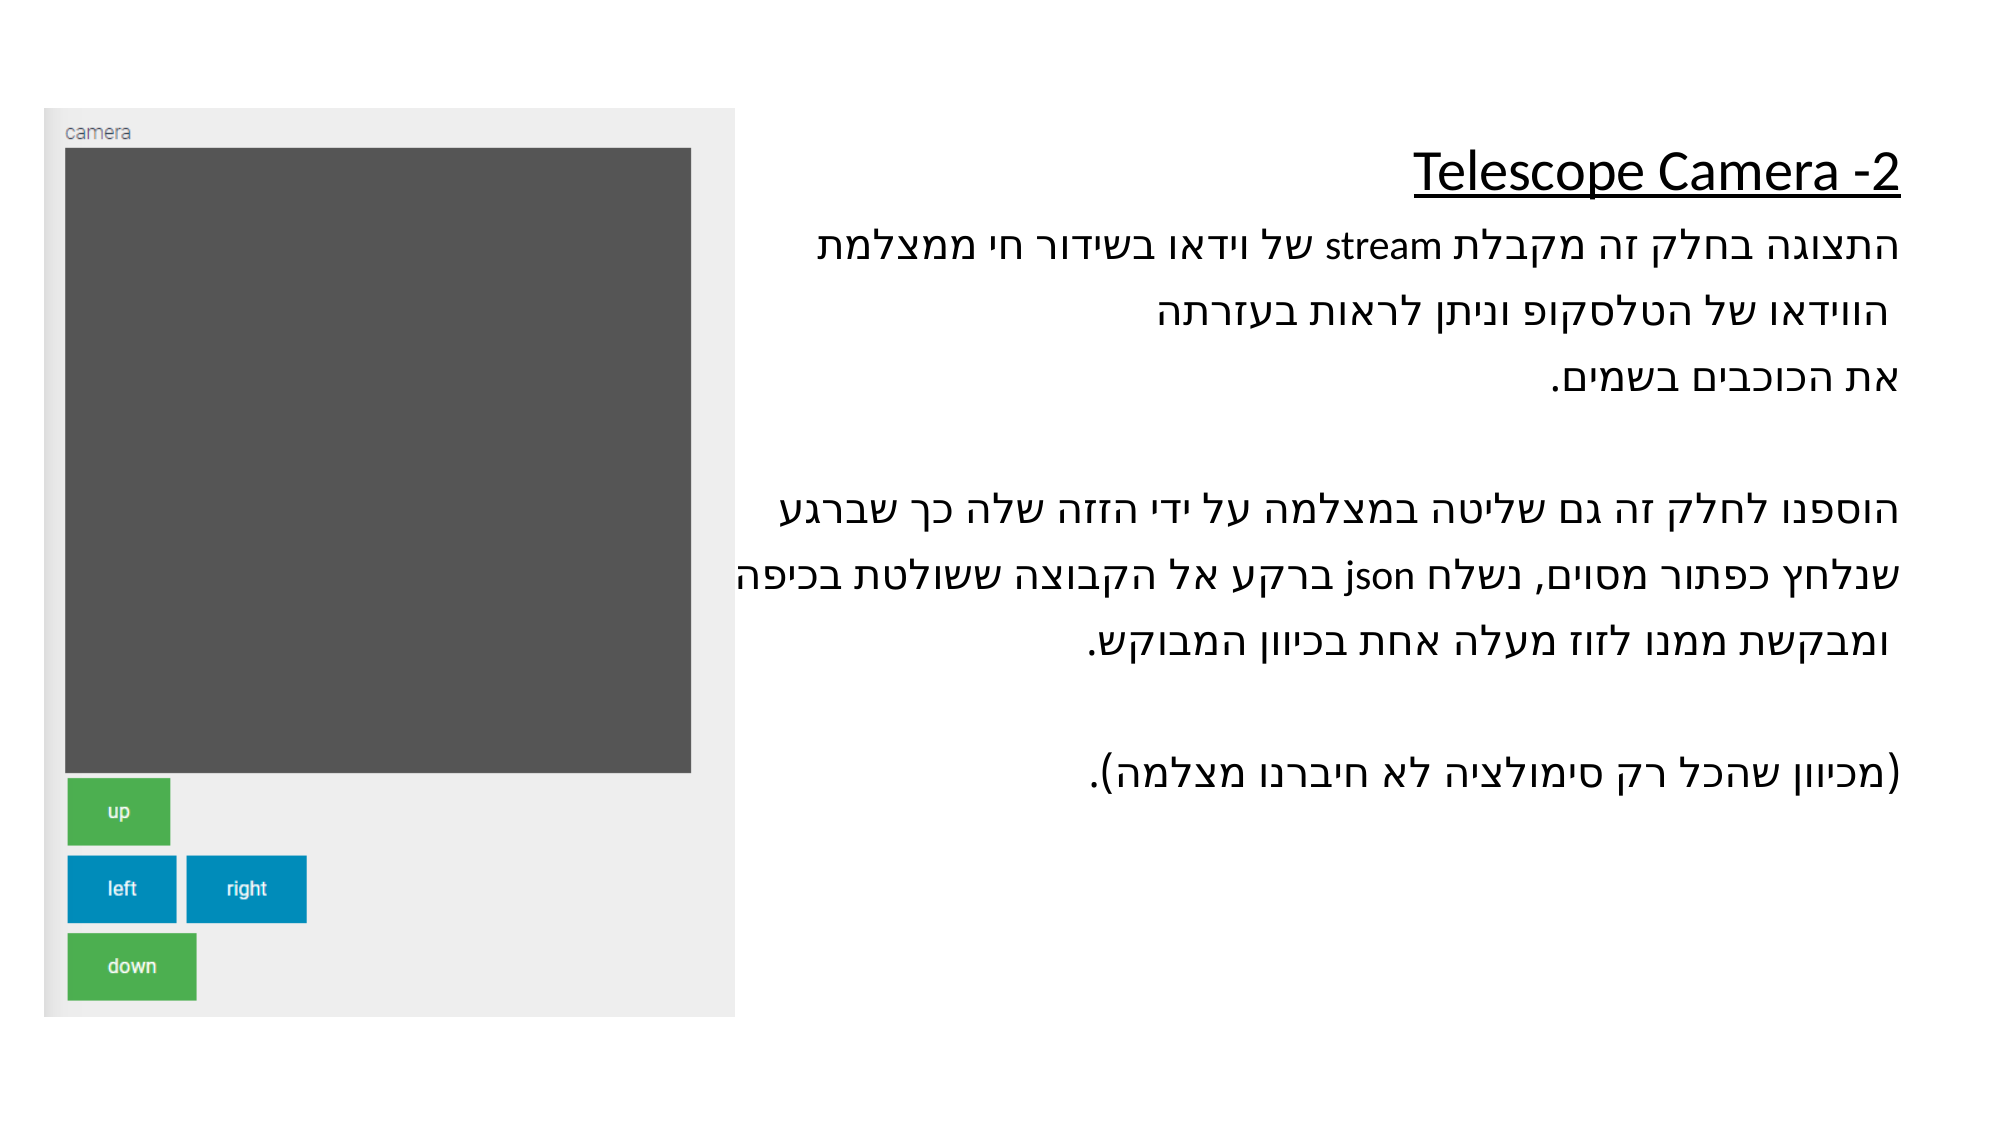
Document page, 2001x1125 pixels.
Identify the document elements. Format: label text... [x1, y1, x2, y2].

picture [44, 107, 735, 1017]
list Telescope Camera -2 התצוגה בחלק זה מקבלת stream של וידאו בשידור חי ממצלמת הווידאו של הטלסקופ וניתן לראות בעזרתה את הכוכבים בשמים. הוספנו לחלק זה גם שליטה במצלמה על ידי הזזה שלה כך שברגע שנלחץ כפתור מסוים, נשלח json ברקע אל הקבוצה ששולטת בכיפה ומבקשת ממנו לזוז מעלה אחת בכיוון המבוקש. (מכיוון שהכל רק סימולציה לא חיברנו מצלמה). [735, 132, 1916, 847]
